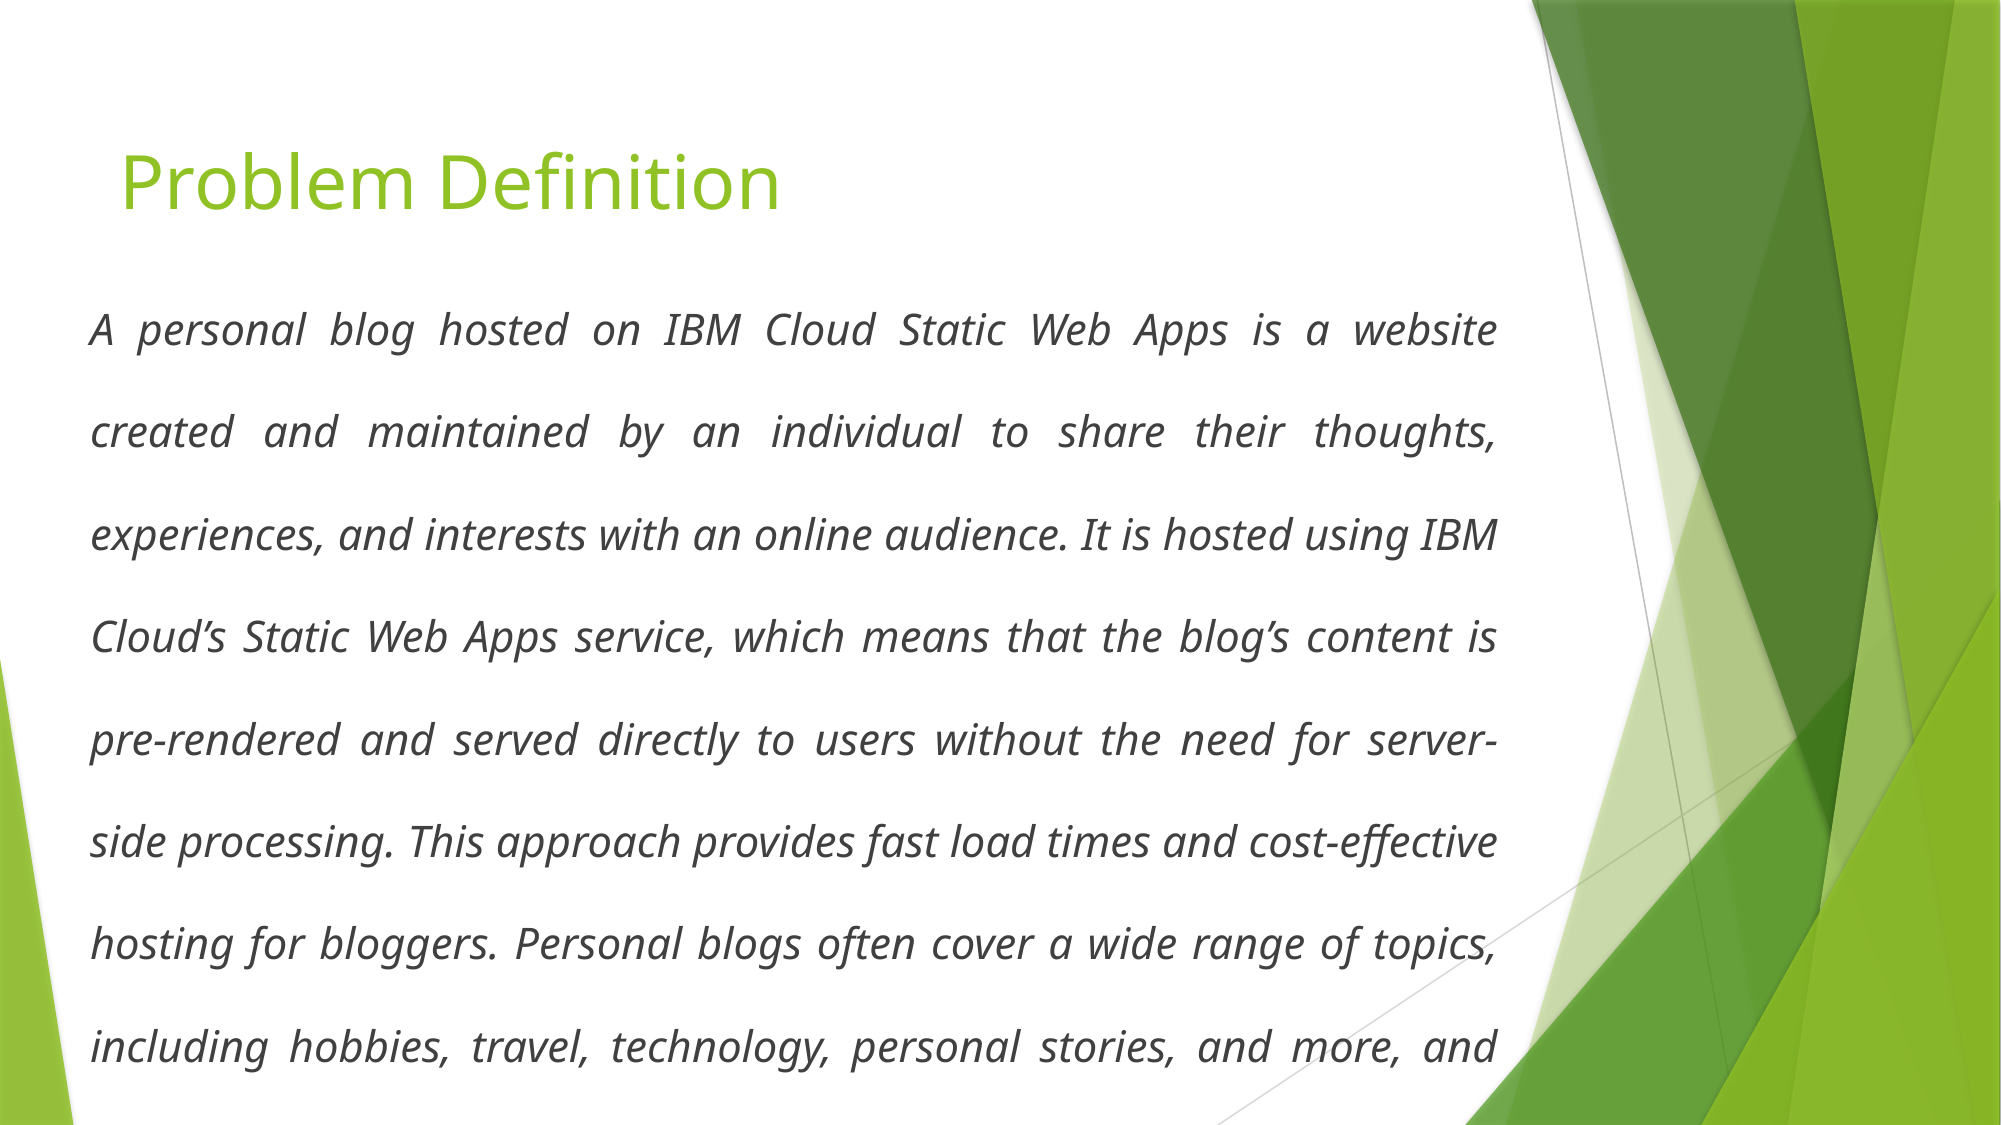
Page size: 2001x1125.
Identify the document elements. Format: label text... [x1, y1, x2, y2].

title Problem Definition [104, 126, 1515, 244]
list A personal blog hosted on IBM Cloud Static Web Apps is a website created and maintained by an individual to share their thoughts, experiences, and interests with an online audience. It is hosted using IBM Cloud’s Static Web Apps service, which means that the blog’s content is pre-rendered and served directly to users without the need for server-side processing. This approach provides fast load times and cost-effective hosting for bloggers. Personal blogs often cover a wide range of topics, including hobbies, travel, technology, personal stories, and more, and they typically feature a series of articles or posts written by the blog’s owner. [0, 244, 1515, 1099]
